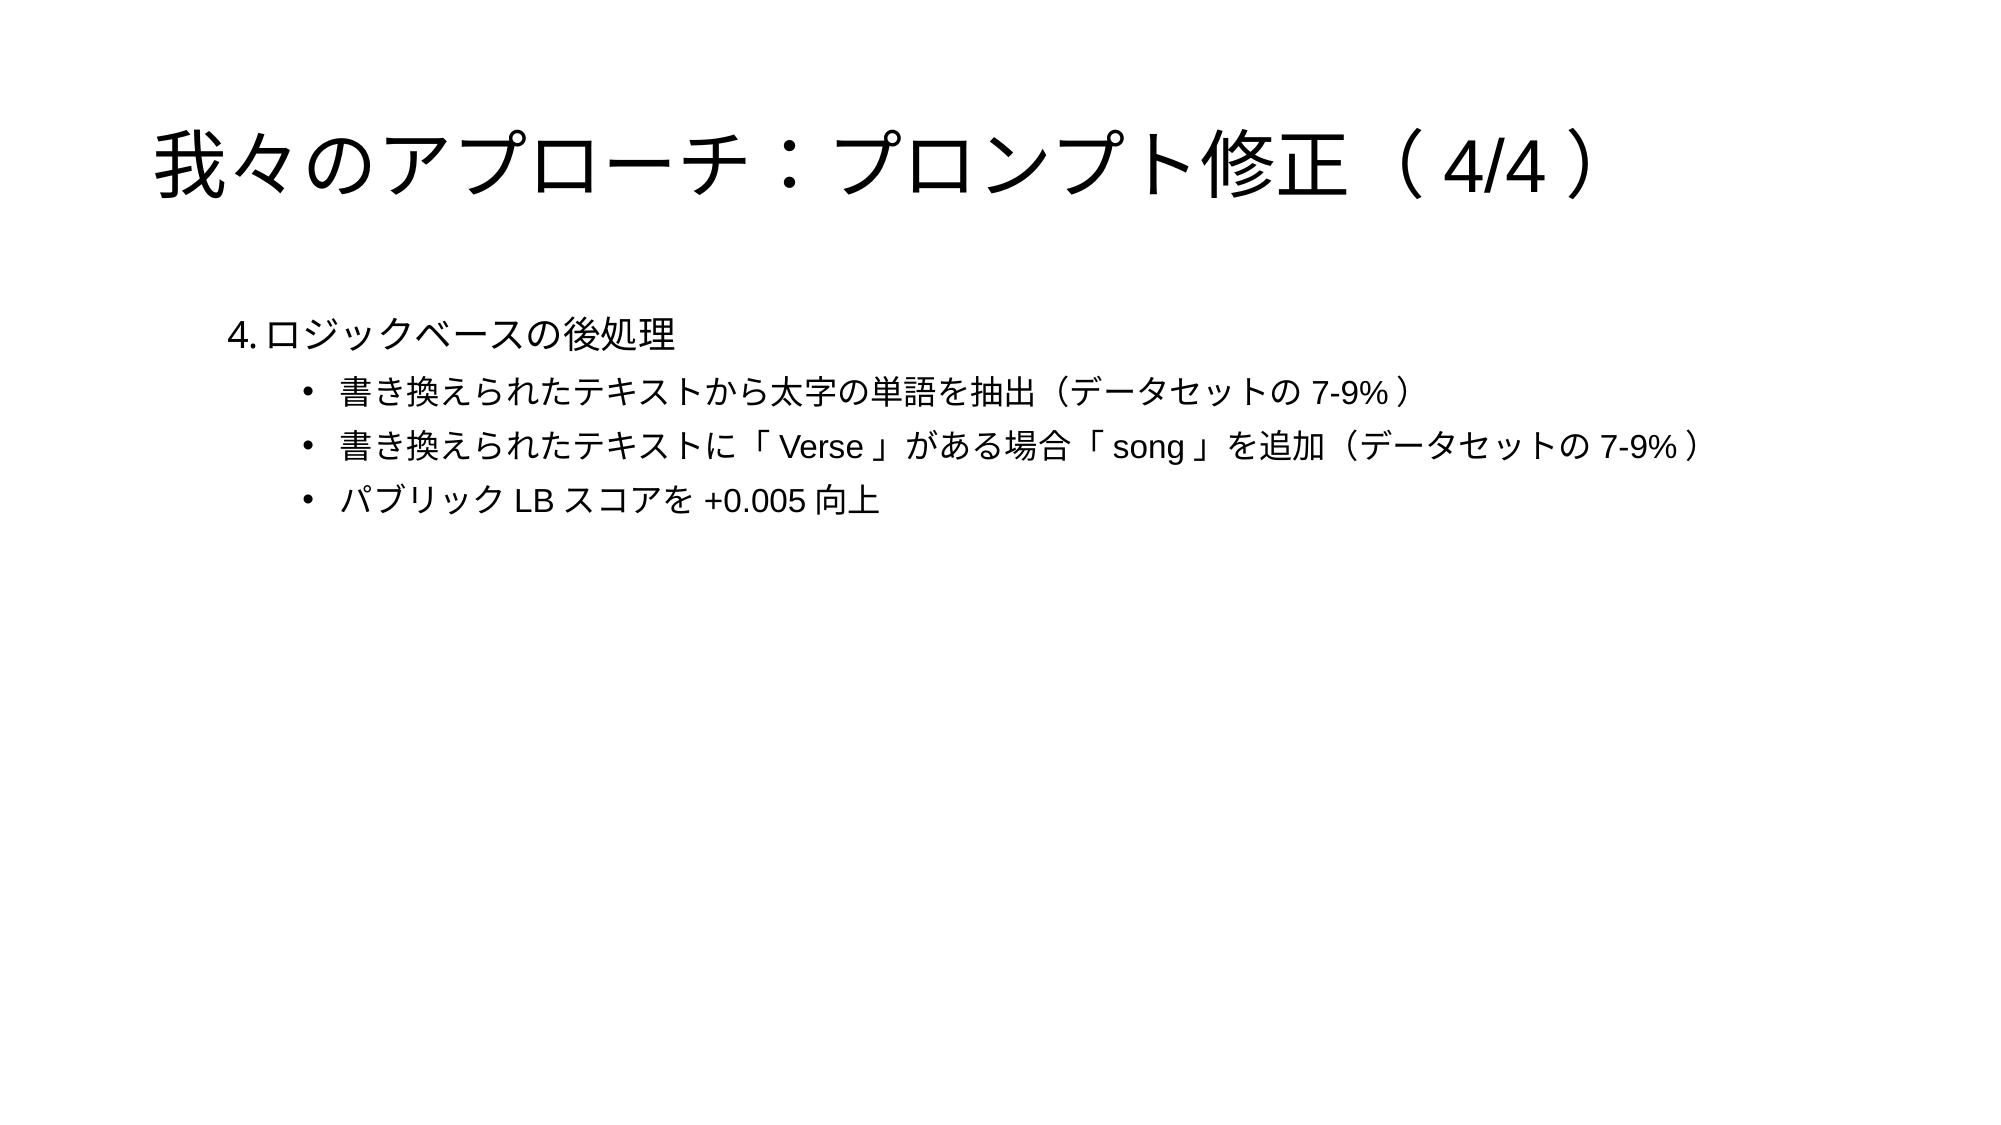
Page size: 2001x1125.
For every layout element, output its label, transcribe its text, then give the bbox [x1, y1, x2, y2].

title 我々のアプローチ：プロンプト修正（4/4） [137, 59, 1863, 278]
list ロジックベースの後処理 書き換えられたテキストから太字の単語を抽出（データセットの7-9%） 書き換えられたテキストに「Verse」がある場合「song」を追加（データセットの7-9%） パブリックLBスコアを+0.005向上 [137, 299, 1863, 1014]
